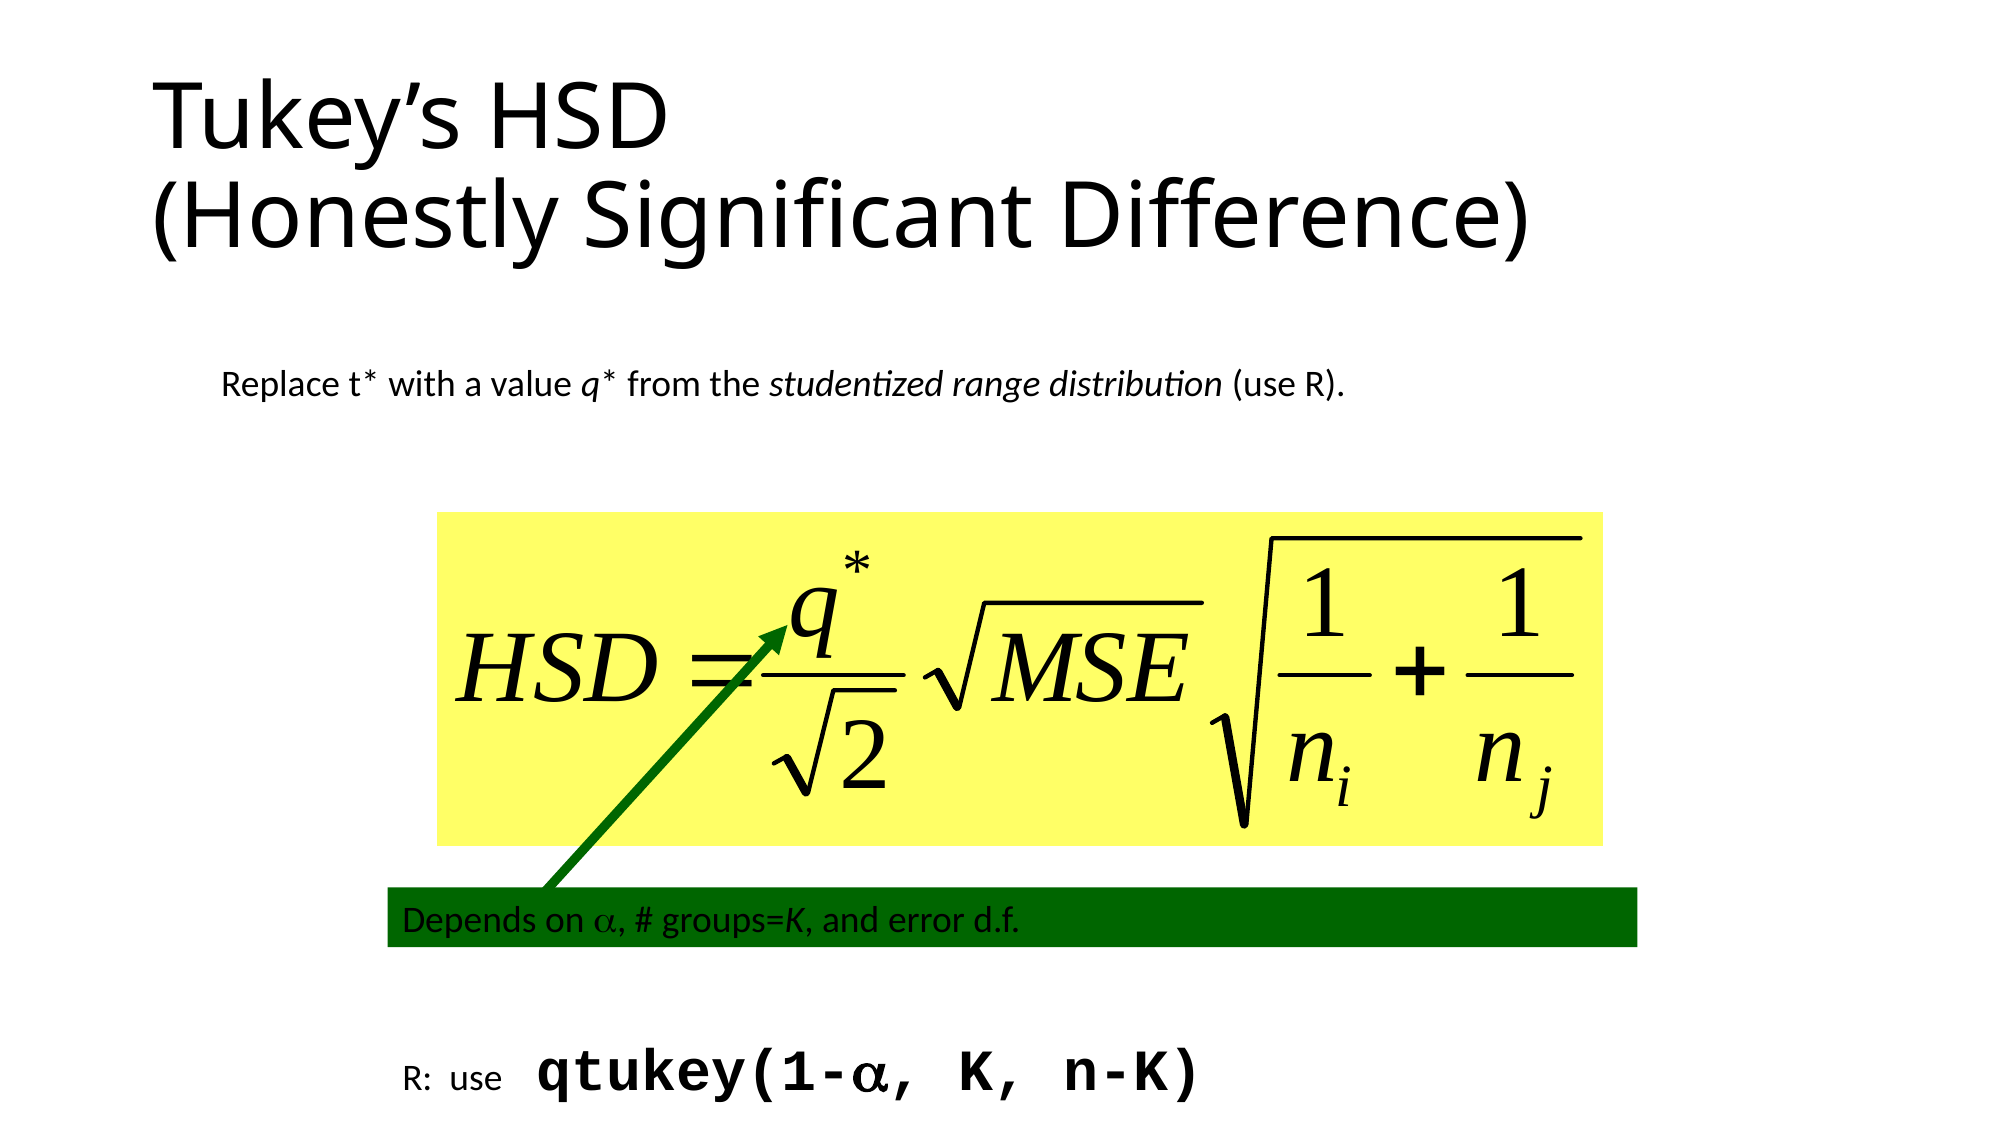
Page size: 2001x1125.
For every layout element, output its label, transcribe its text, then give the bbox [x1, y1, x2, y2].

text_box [387, 624, 1638, 964]
title Tukey’s HSD (Honestly Significant Difference) [137, 59, 1863, 278]
text_box Replace t* with a value q* from the studentized range distribution (use R). [206, 351, 1794, 412]
text_box R: use qtukey(1-, K, n-K) [387, 1025, 1550, 1110]
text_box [437, 512, 1603, 624]
